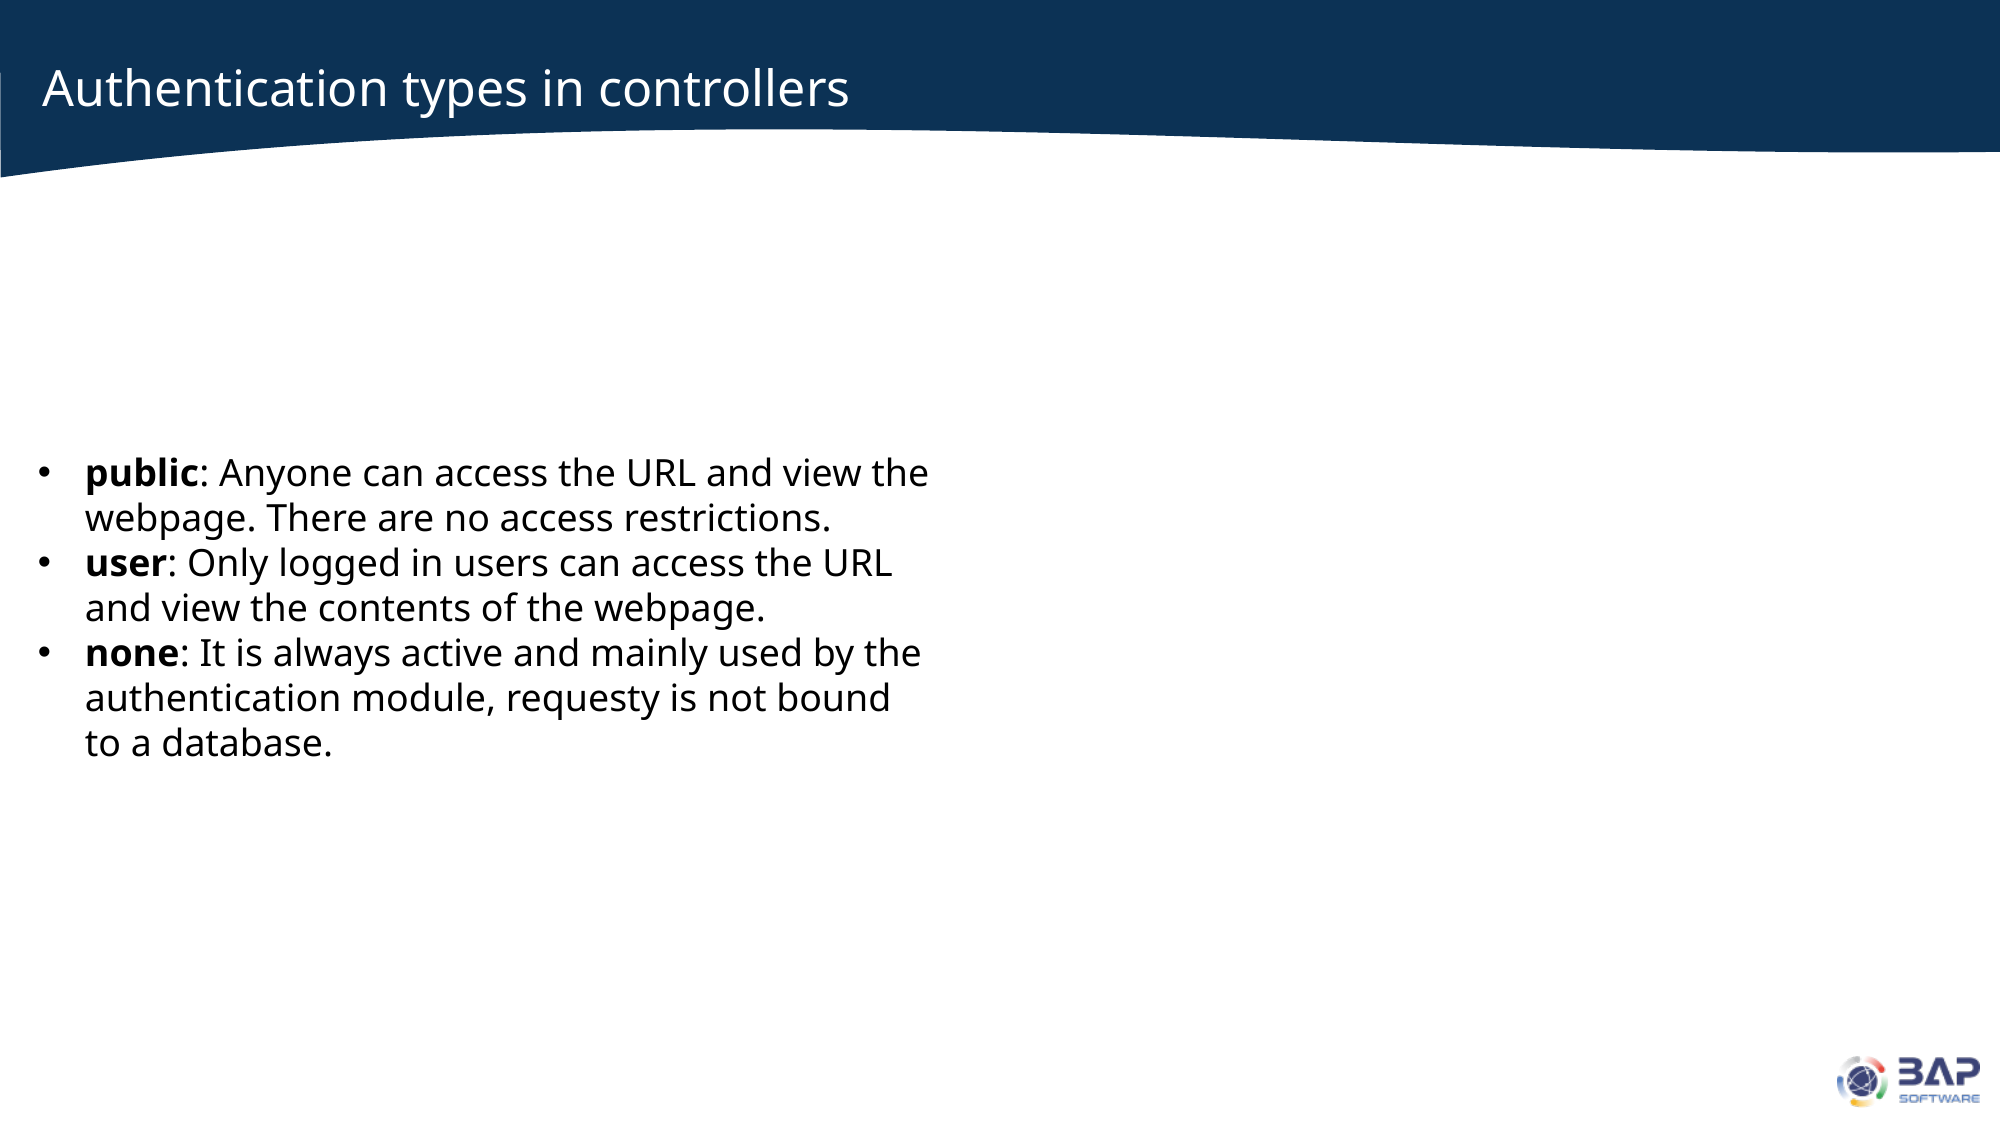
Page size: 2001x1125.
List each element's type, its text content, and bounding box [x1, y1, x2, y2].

text_box public: Anyone can access the URL and view the webpage. There are no access restrictions. user: Only logged in users can access the URL and view the contents of the webpage. none: It is always active and mainly used by the authentication module, requesty is not bound to a database. [23, 441, 950, 816]
text_box Authentication types in controllers [28, 48, 941, 124]
text_box [0, 0, 2000, 179]
picture [1836, 1056, 1980, 1108]
